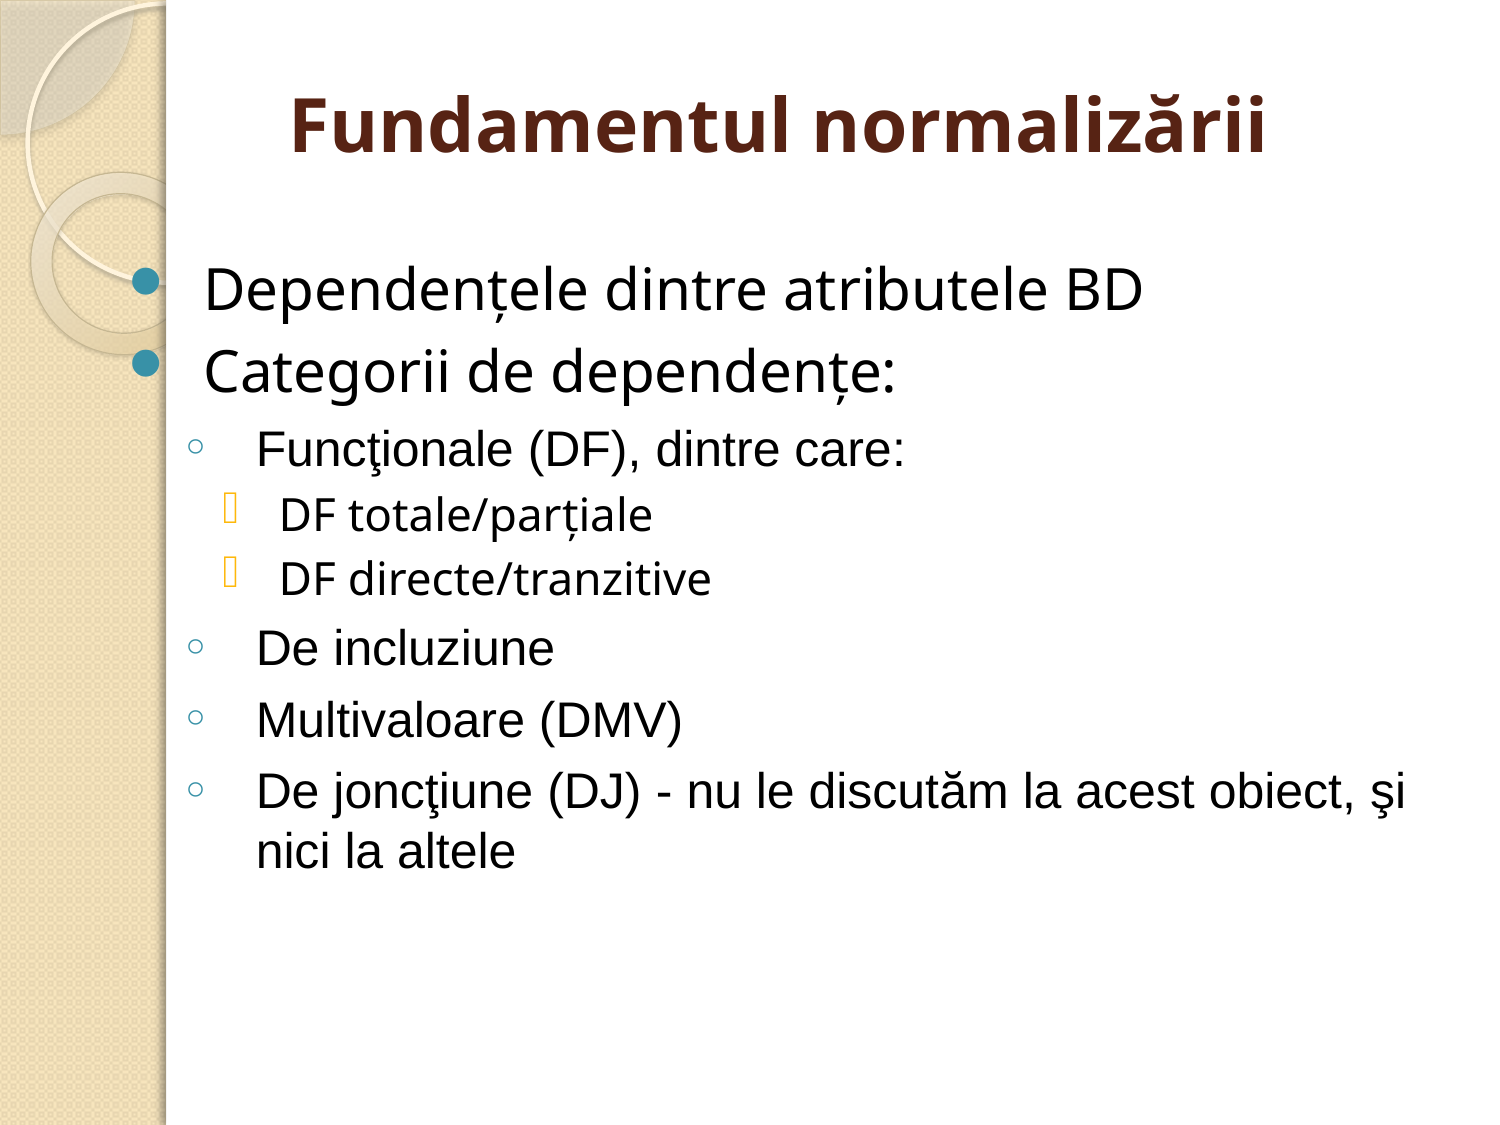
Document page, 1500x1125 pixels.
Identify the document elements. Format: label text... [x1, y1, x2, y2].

list Dependenţele dintre atributele BD Categorii de dependenţe: Funcţionale (DF), dintre care: DF totale/parţiale DF directe/tranzitive De incluziune Multivaloare (DMV) De joncţiune (DJ) - nu le discutăm la acest obiect, şi nici la altele [99, 244, 1500, 1099]
title Fundamentul normalizării [194, 28, 1364, 217]
